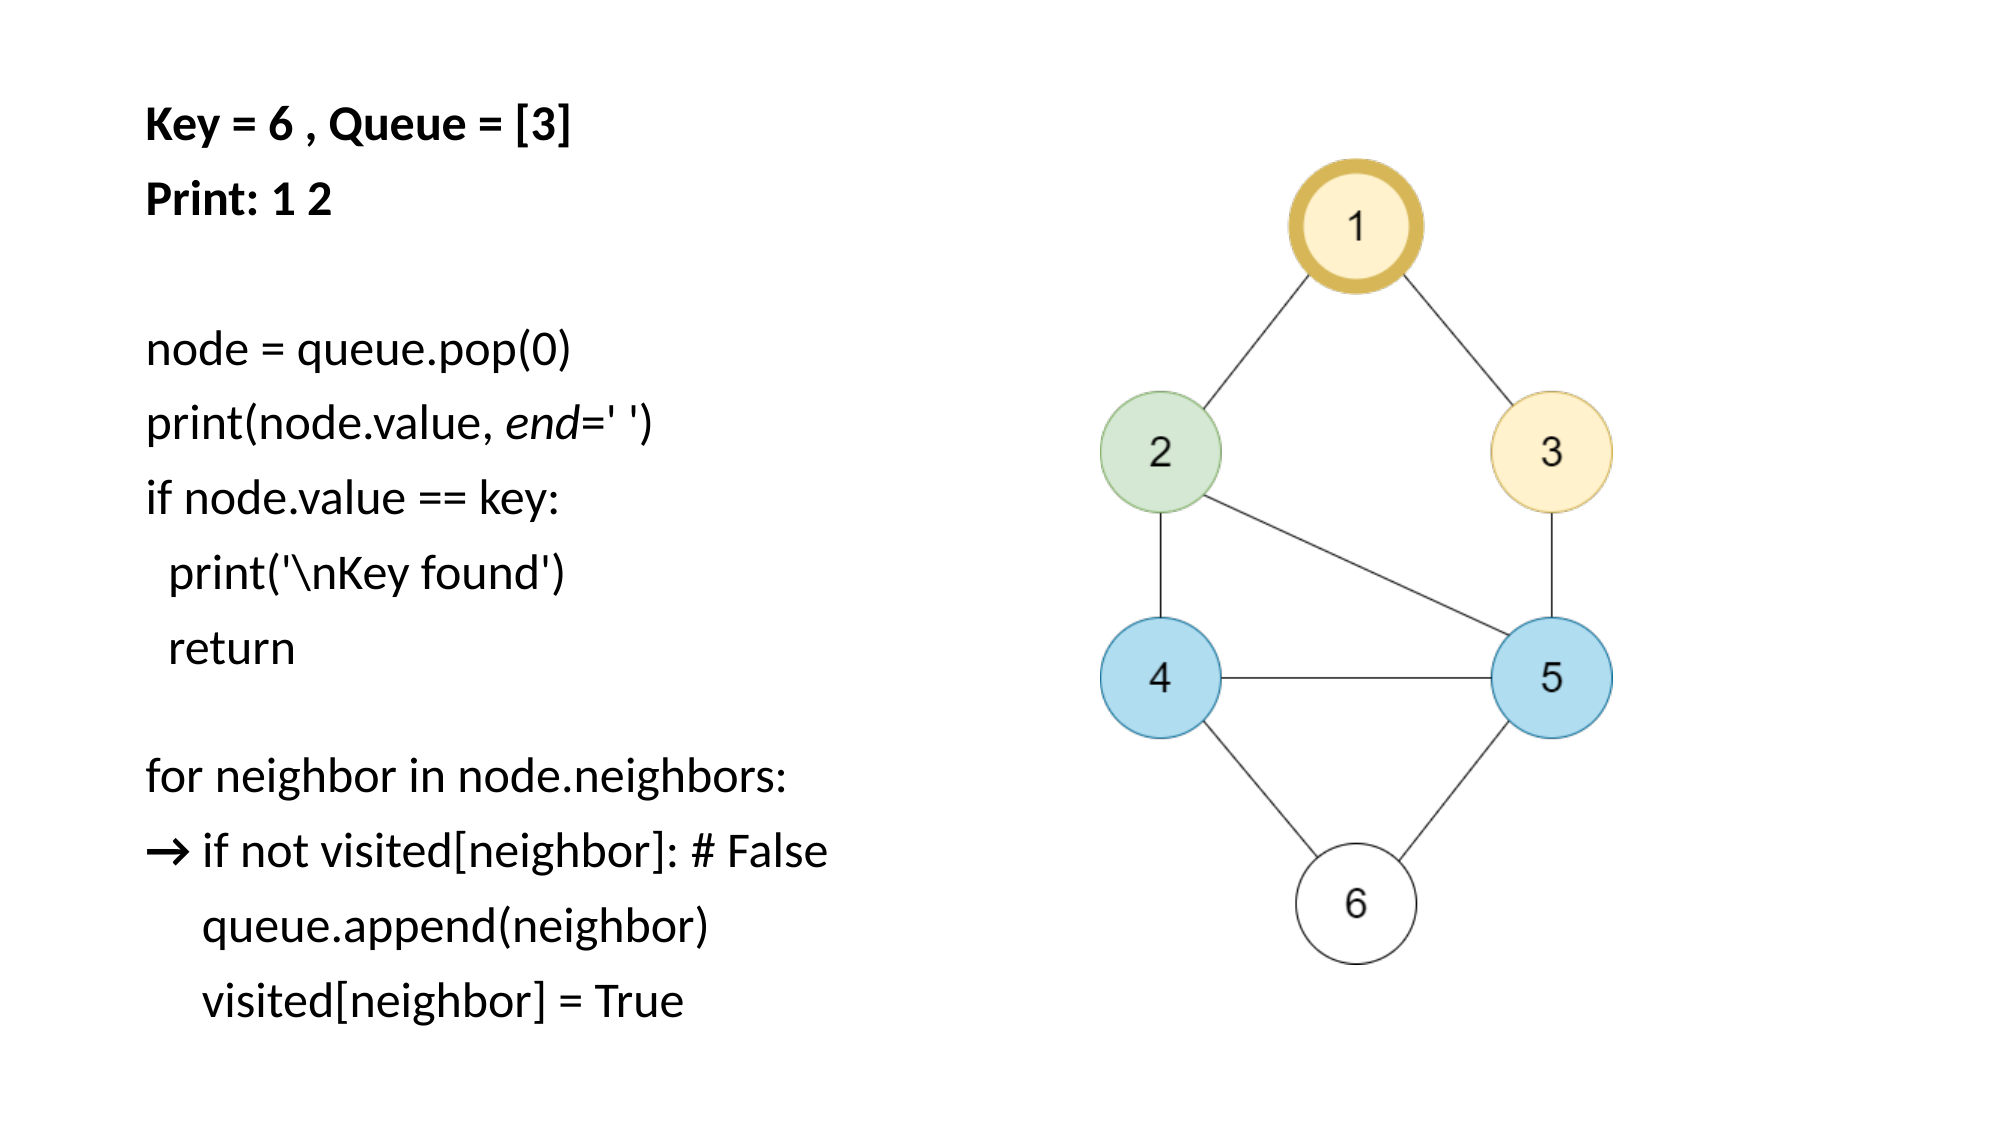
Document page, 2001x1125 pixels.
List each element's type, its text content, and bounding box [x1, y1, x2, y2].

picture [1100, 158, 1613, 965]
list Key = 6 , Queue = [3] Print: 1 2 node = queue.pop(0) print(node.value, end=' ') if node.value == key: print('\nKey found') return for neighbor in node.neighbors: → if not visited[neighbor]: # False queue.append(neighbor) visited[neighbor] = True [130, 89, 909, 1036]
